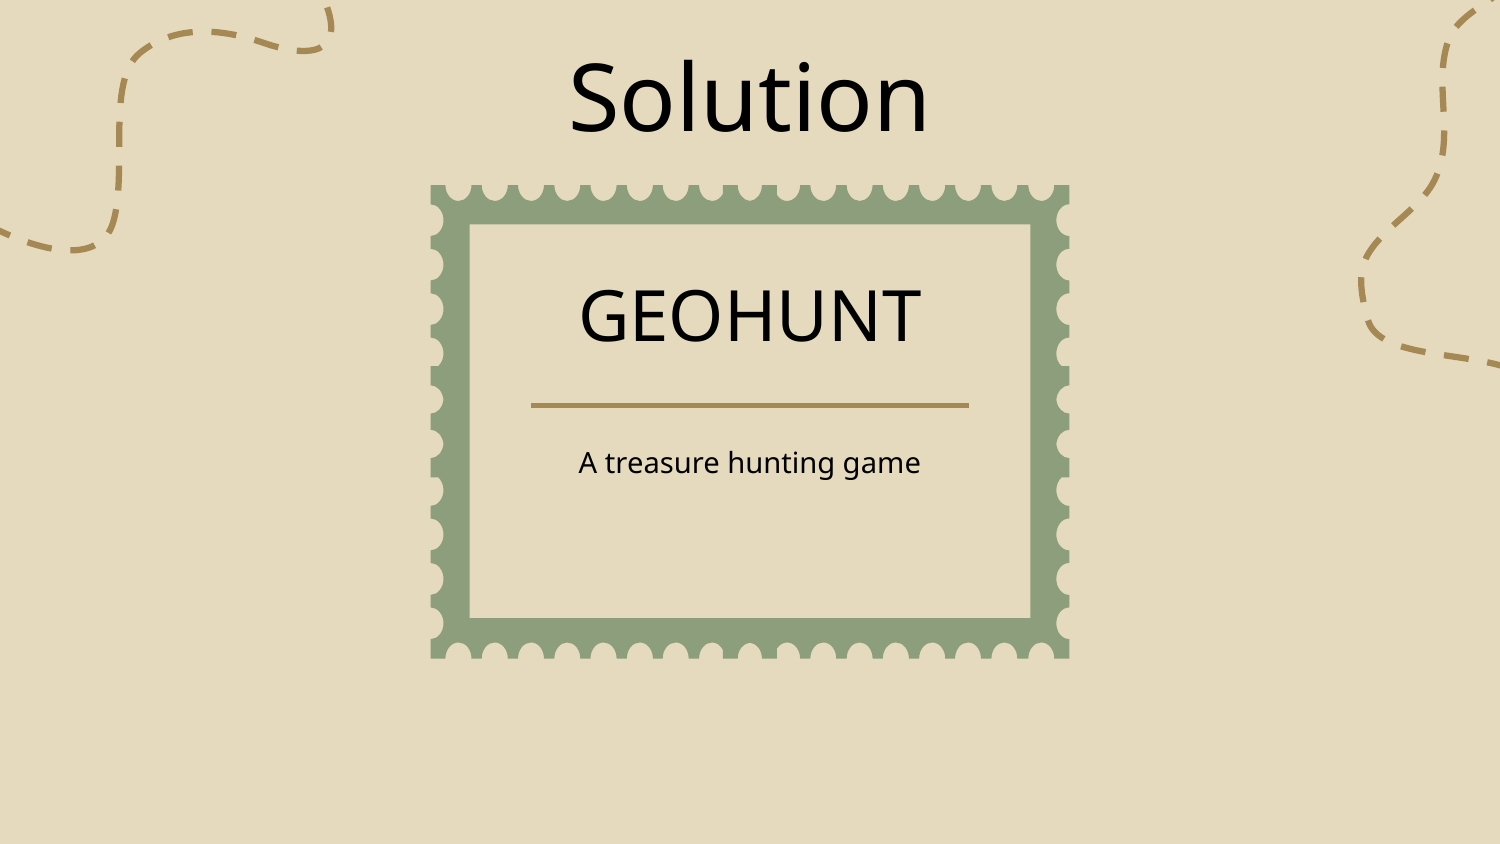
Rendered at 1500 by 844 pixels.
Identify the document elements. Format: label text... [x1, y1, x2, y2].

text_box [430, 321, 438, 341]
text_box [430, 366, 1070, 659]
text_box A treasure hunting game [503, 429, 997, 494]
title GEOHUNT [438, 245, 1062, 382]
text_box [1062, 322, 1070, 341]
text_box [430, 277, 438, 297]
text_box [1062, 277, 1070, 296]
subtitle [469, 224, 1031, 245]
title Solution [340, 44, 1160, 164]
subtitle [469, 382, 1031, 618]
text_box [430, 185, 1070, 252]
